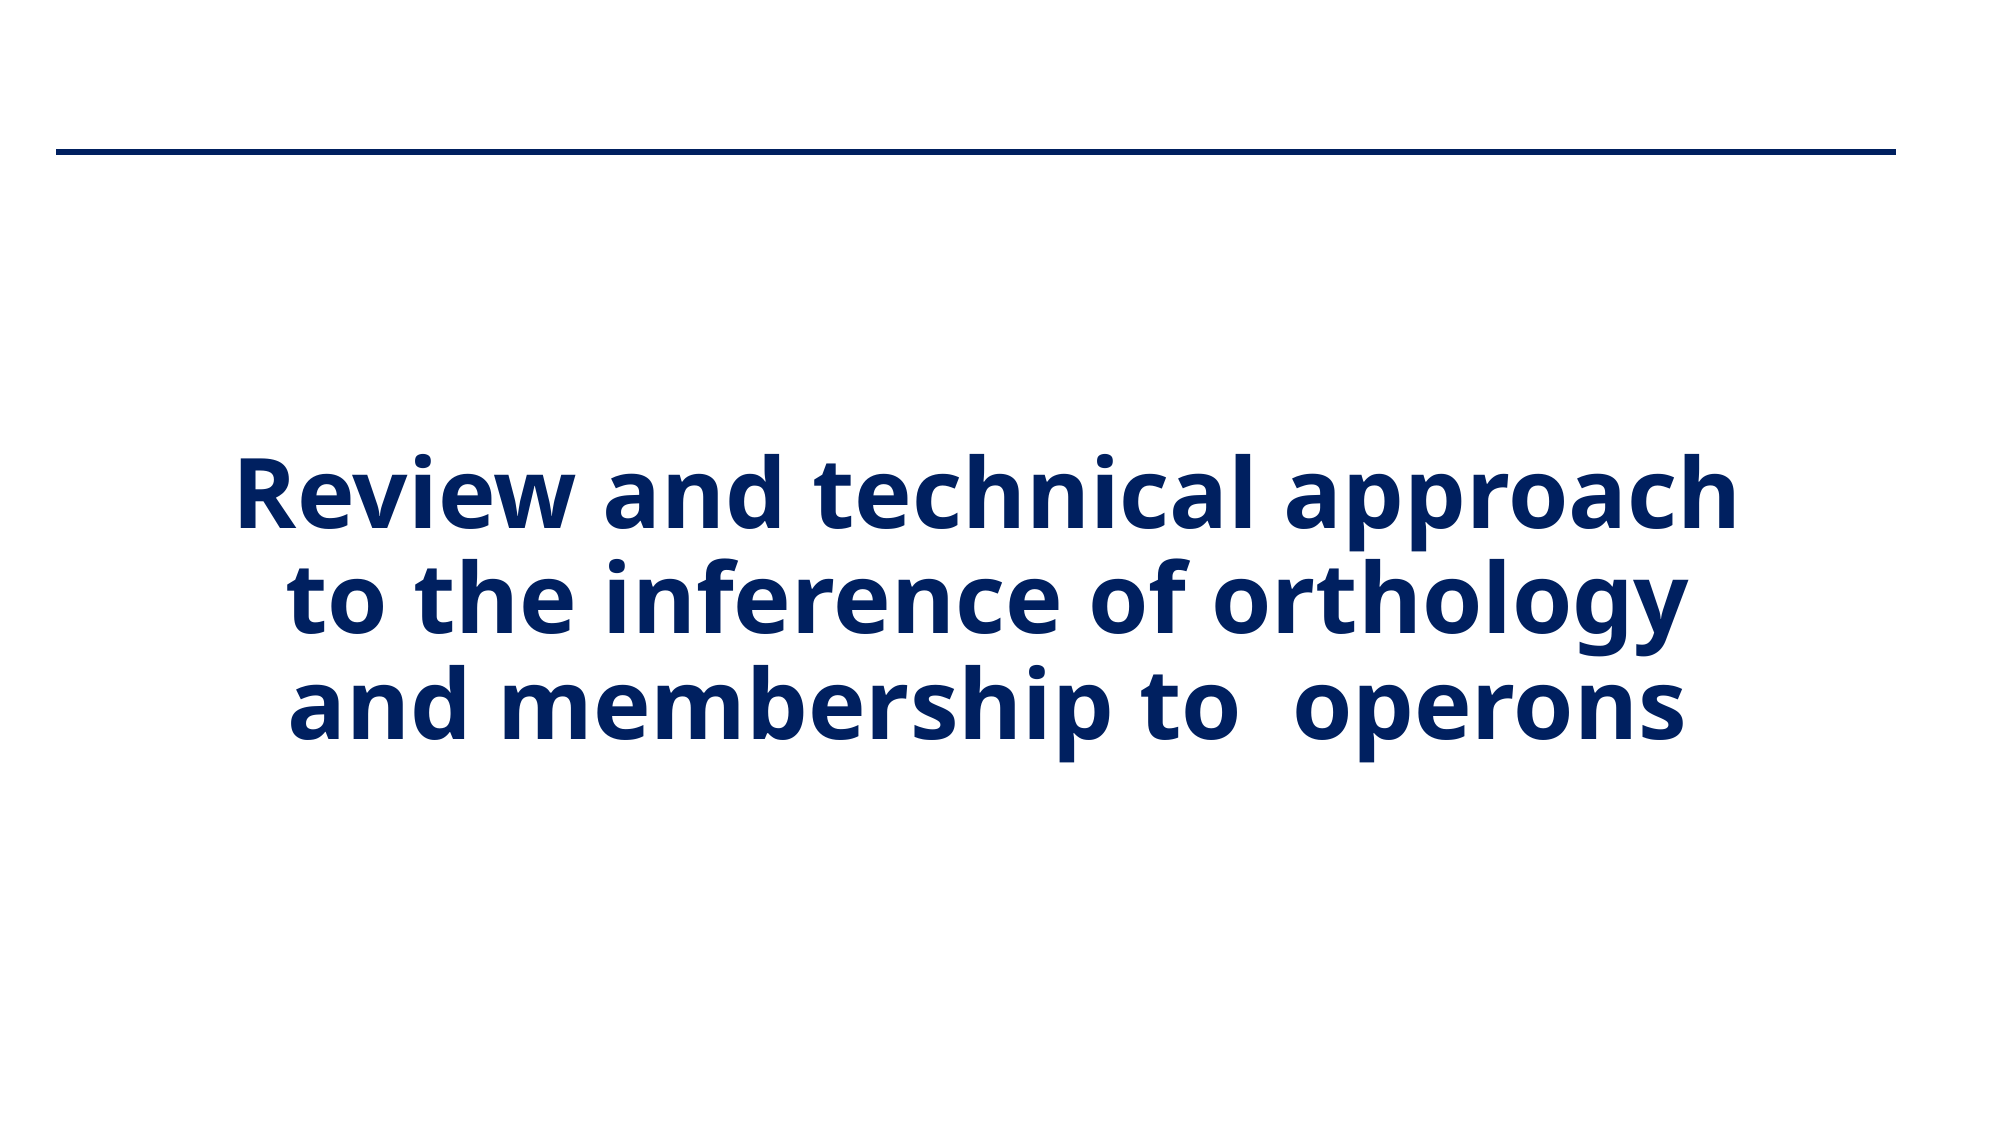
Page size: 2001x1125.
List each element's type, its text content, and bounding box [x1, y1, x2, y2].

title Review and technical approach to the inference of orthology and membership to operons [214, 339, 1761, 768]
